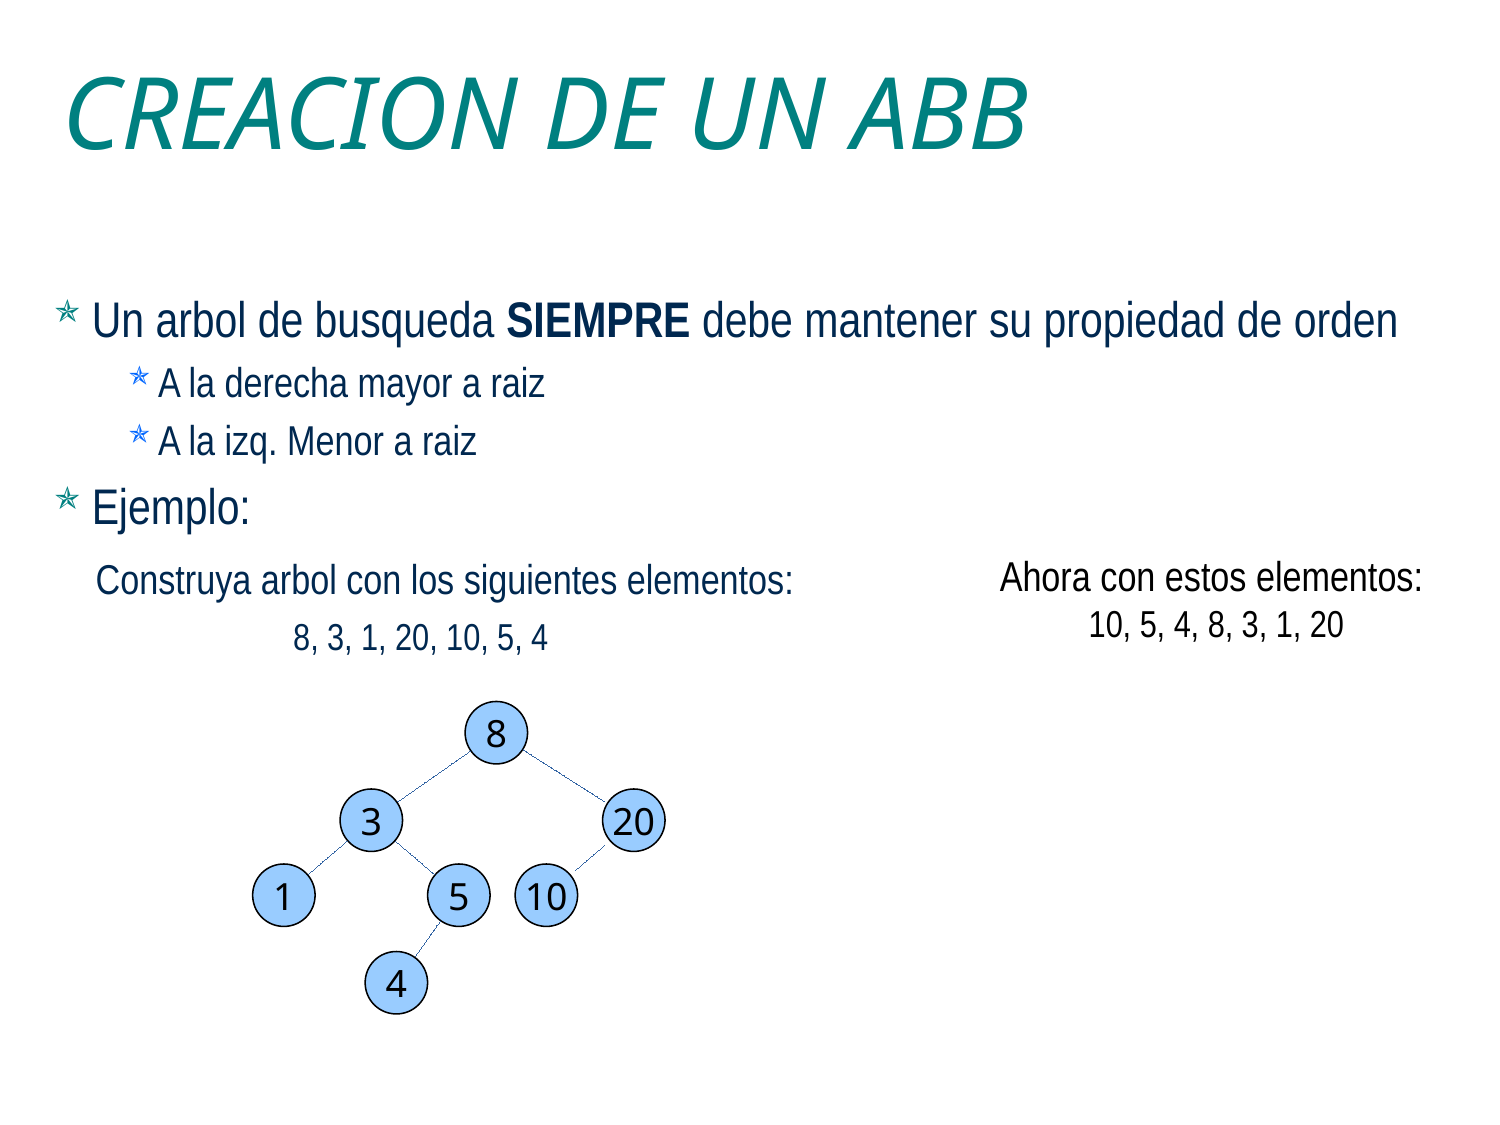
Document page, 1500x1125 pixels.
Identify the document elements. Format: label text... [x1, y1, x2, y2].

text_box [339, 788, 403, 852]
title CREACION DE UN ABB [62, 38, 1413, 182]
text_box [252, 863, 316, 927]
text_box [464, 701, 528, 765]
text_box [602, 788, 666, 852]
list Un arbol de busqueda SIEMPRE debe mantener su propiedad de orden A la derecha mayor a raiz A la izq. Menor a raiz Ejemplo: Construya arbol con los siguientes elementos: 8, 3, 1, 20, 10, 5, 4 [49, 287, 1449, 1030]
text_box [364, 951, 428, 1015]
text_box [427, 863, 491, 927]
text_box Ahora con estos elementos: 10, 5, 4, 8, 3, 1, 20 [951, 542, 1482, 653]
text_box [514, 863, 578, 927]
